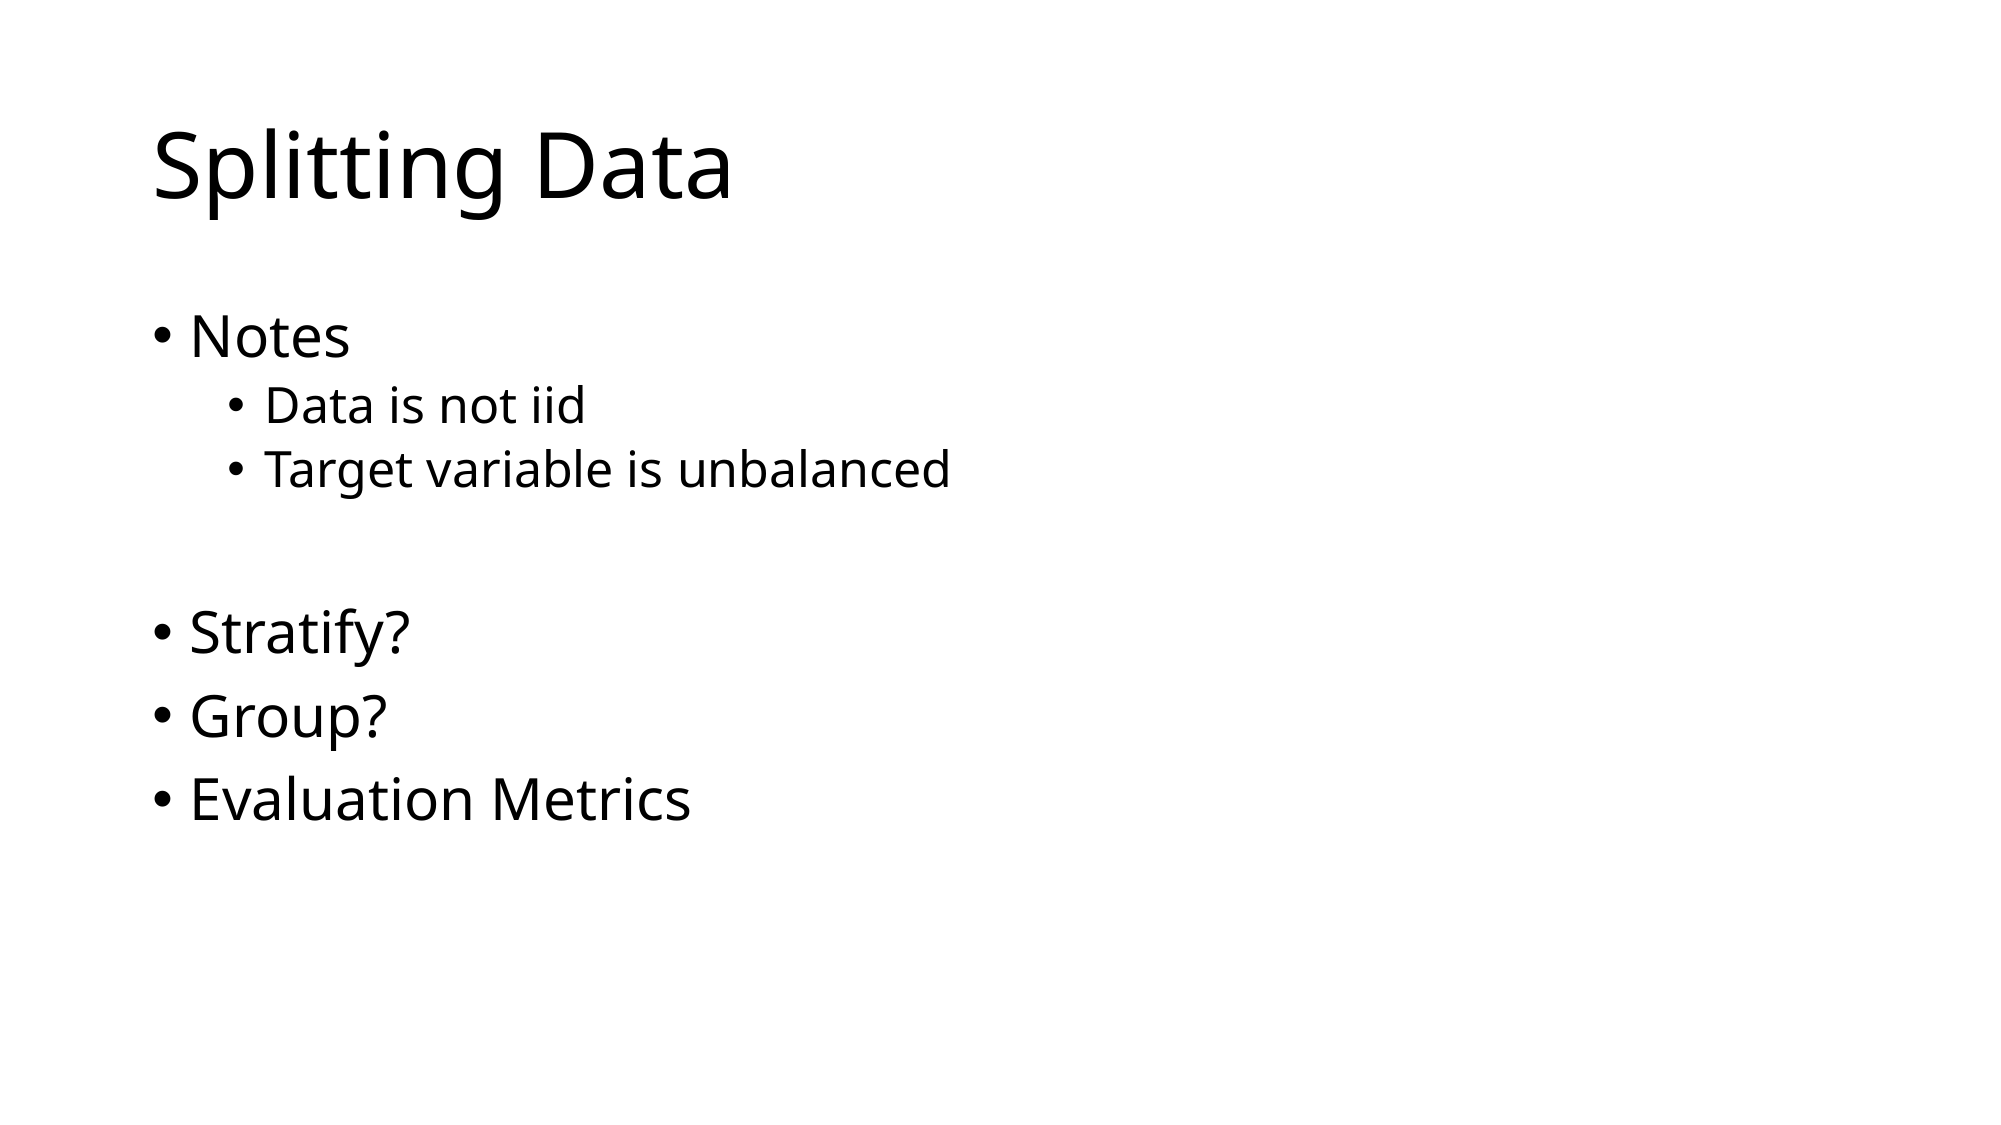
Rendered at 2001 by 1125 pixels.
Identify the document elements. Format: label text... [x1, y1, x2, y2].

title Splitting Data [137, 59, 1863, 278]
list Notes Data is not iid Target variable is unbalanced Stratify? Group? Evaluation Metrics [137, 299, 1863, 1014]
